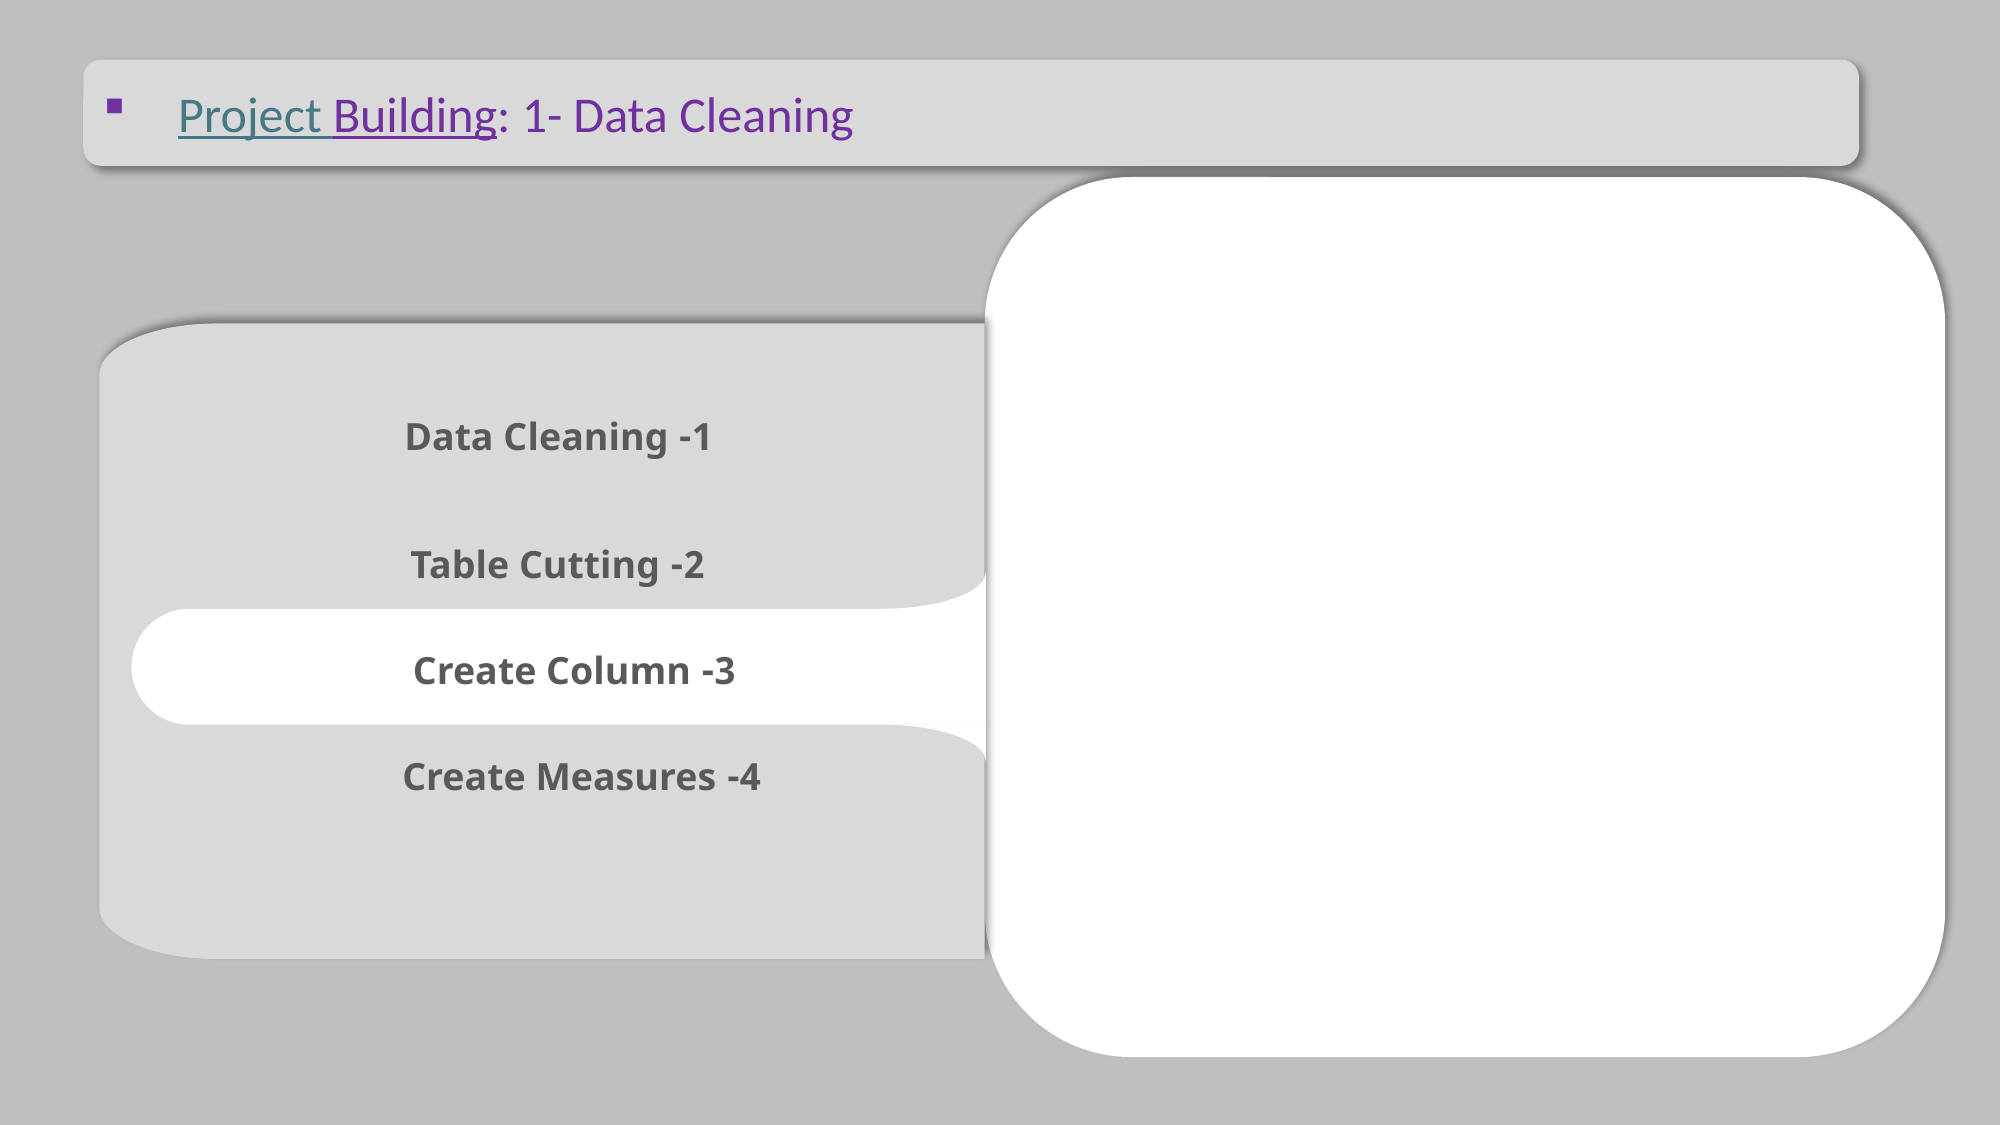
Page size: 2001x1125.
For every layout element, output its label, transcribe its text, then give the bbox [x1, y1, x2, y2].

text_box 2- Table Cutting [147, 533, 968, 571]
text_box [97, 321, 987, 961]
text_box 1- Data Cleaning [148, 405, 970, 465]
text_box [130, 571, 987, 762]
text_box Project Building: 1- Data Cleaning [81, 58, 1861, 168]
text_box [983, 180, 1947, 1059]
text_box 4- Create Measures [194, 762, 970, 806]
